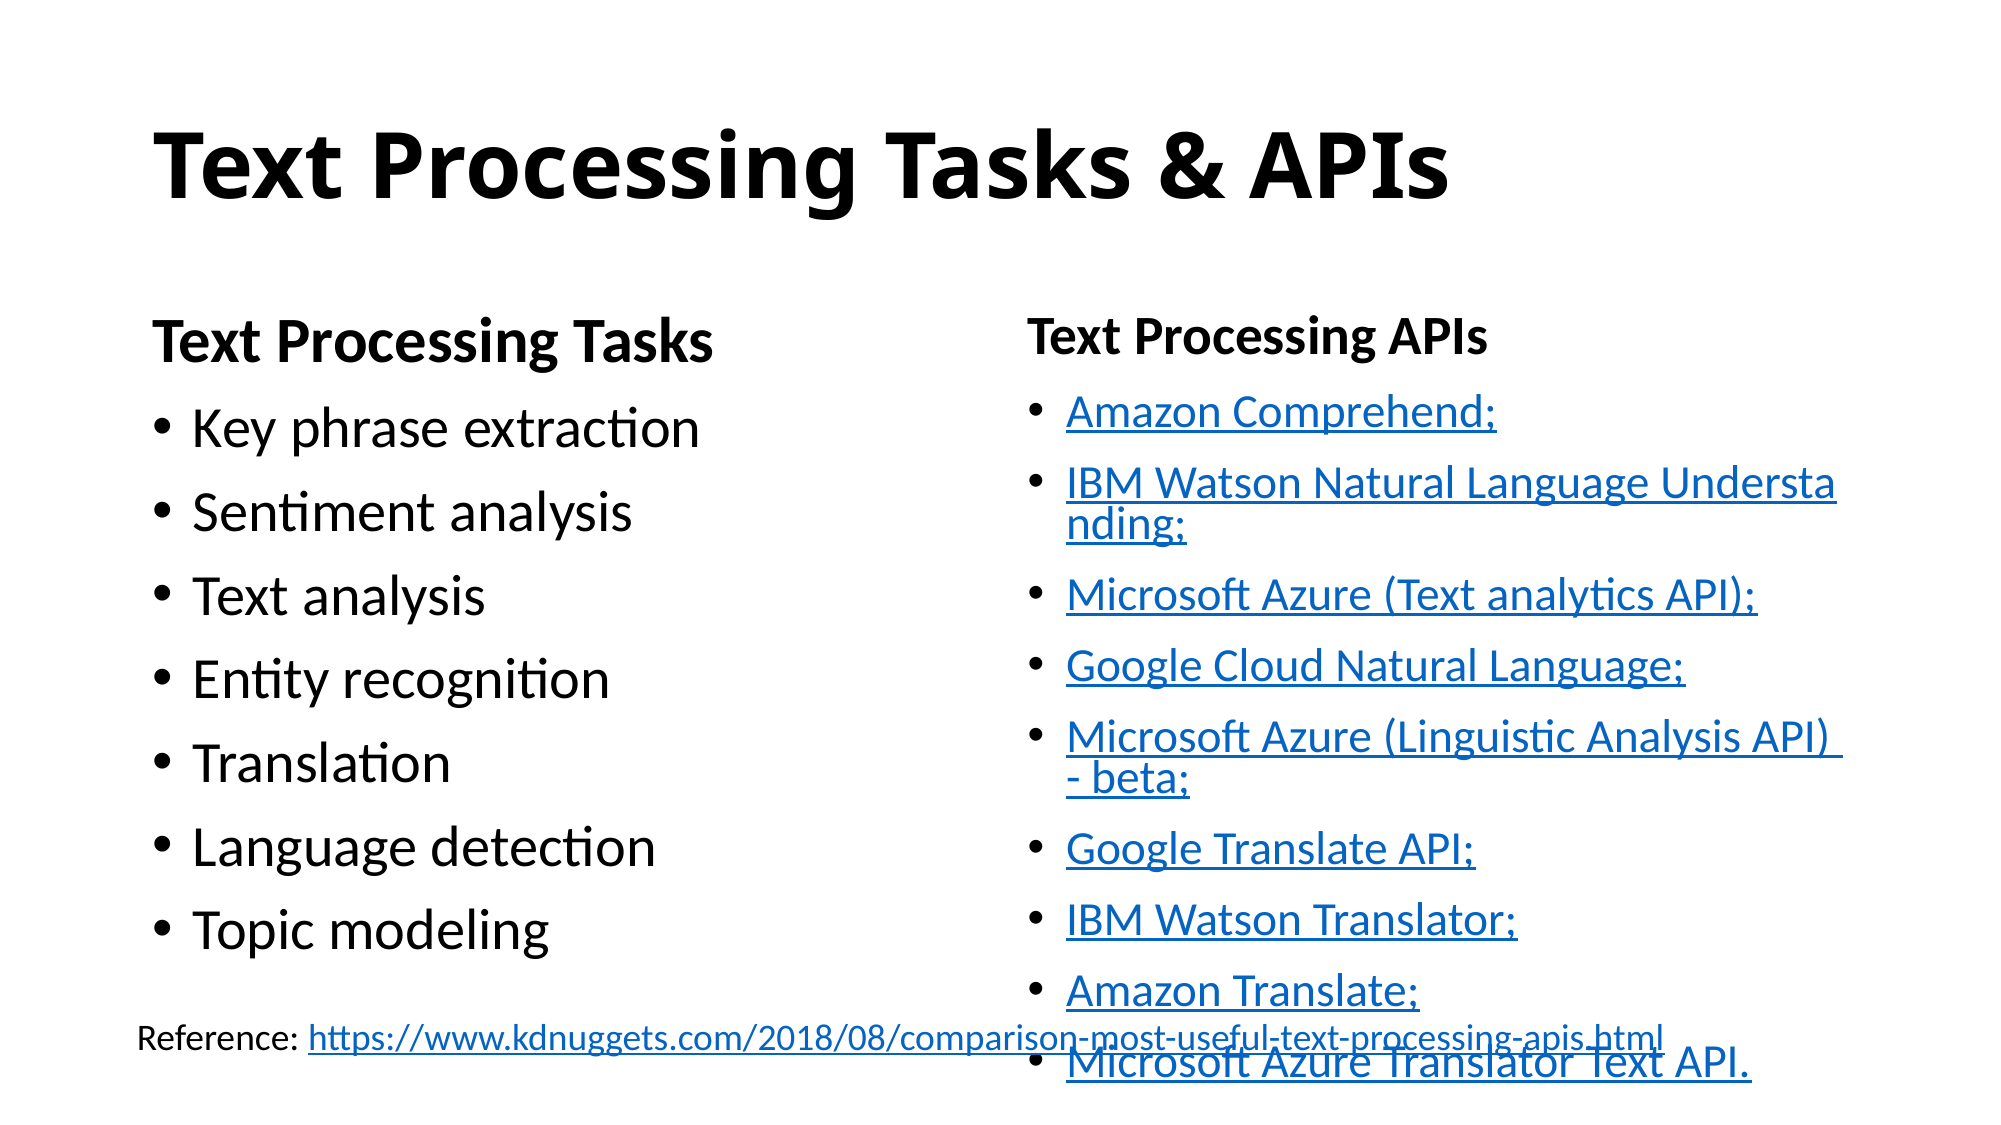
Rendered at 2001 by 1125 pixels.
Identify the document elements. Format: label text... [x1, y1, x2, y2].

list Text Processing APIs Amazon Comprehend; IBM Watson Natural Language Understanding; Microsoft Azure (Text analytics API); Google Cloud Natural Language; Microsoft Azure (Linguistic Analysis API) - beta; Google Translate API; IBM Watson Translator; Amazon Translate; Microsoft Azure Translator Text API. [1012, 299, 1863, 1014]
list Text Processing Tasks Key phrase extraction Sentiment analysis Text analysis Entity recognition Translation Language detection Topic modeling [137, 299, 988, 1005]
text_box Reference: https://www.kdnuggets.com/2018/08/comparison-most-useful-text-processing-apis.html [122, 1005, 1805, 1065]
title Text Processing Tasks & APIs [137, 59, 1863, 278]
